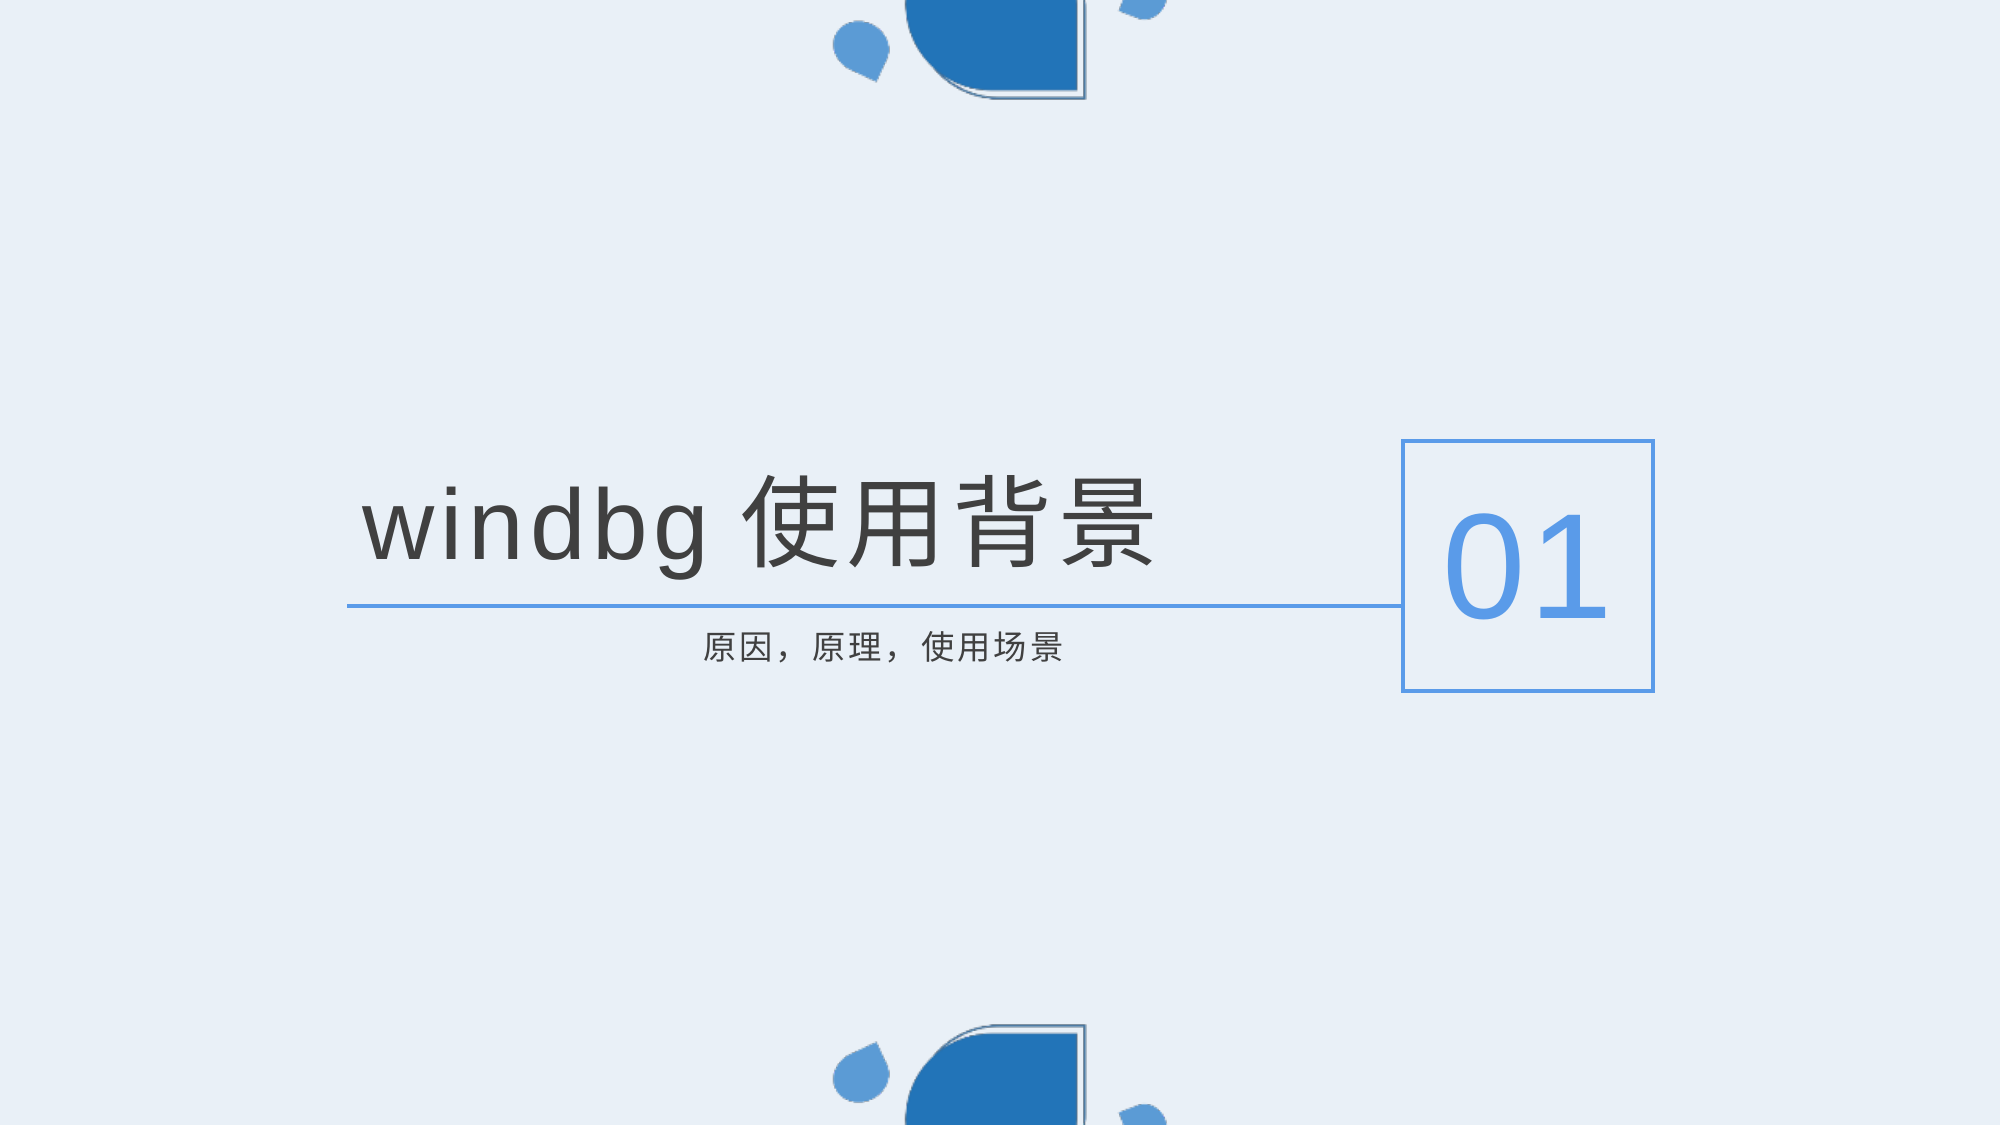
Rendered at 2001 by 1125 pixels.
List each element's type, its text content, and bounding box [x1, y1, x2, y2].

picture [666, 937, 1334, 1125]
text_box 01 [1402, 440, 1654, 692]
title windbg使用背景 [347, 433, 1294, 588]
subtitle 原因，原理，使用场景 [688, 618, 1159, 692]
picture [666, 0, 1334, 188]
